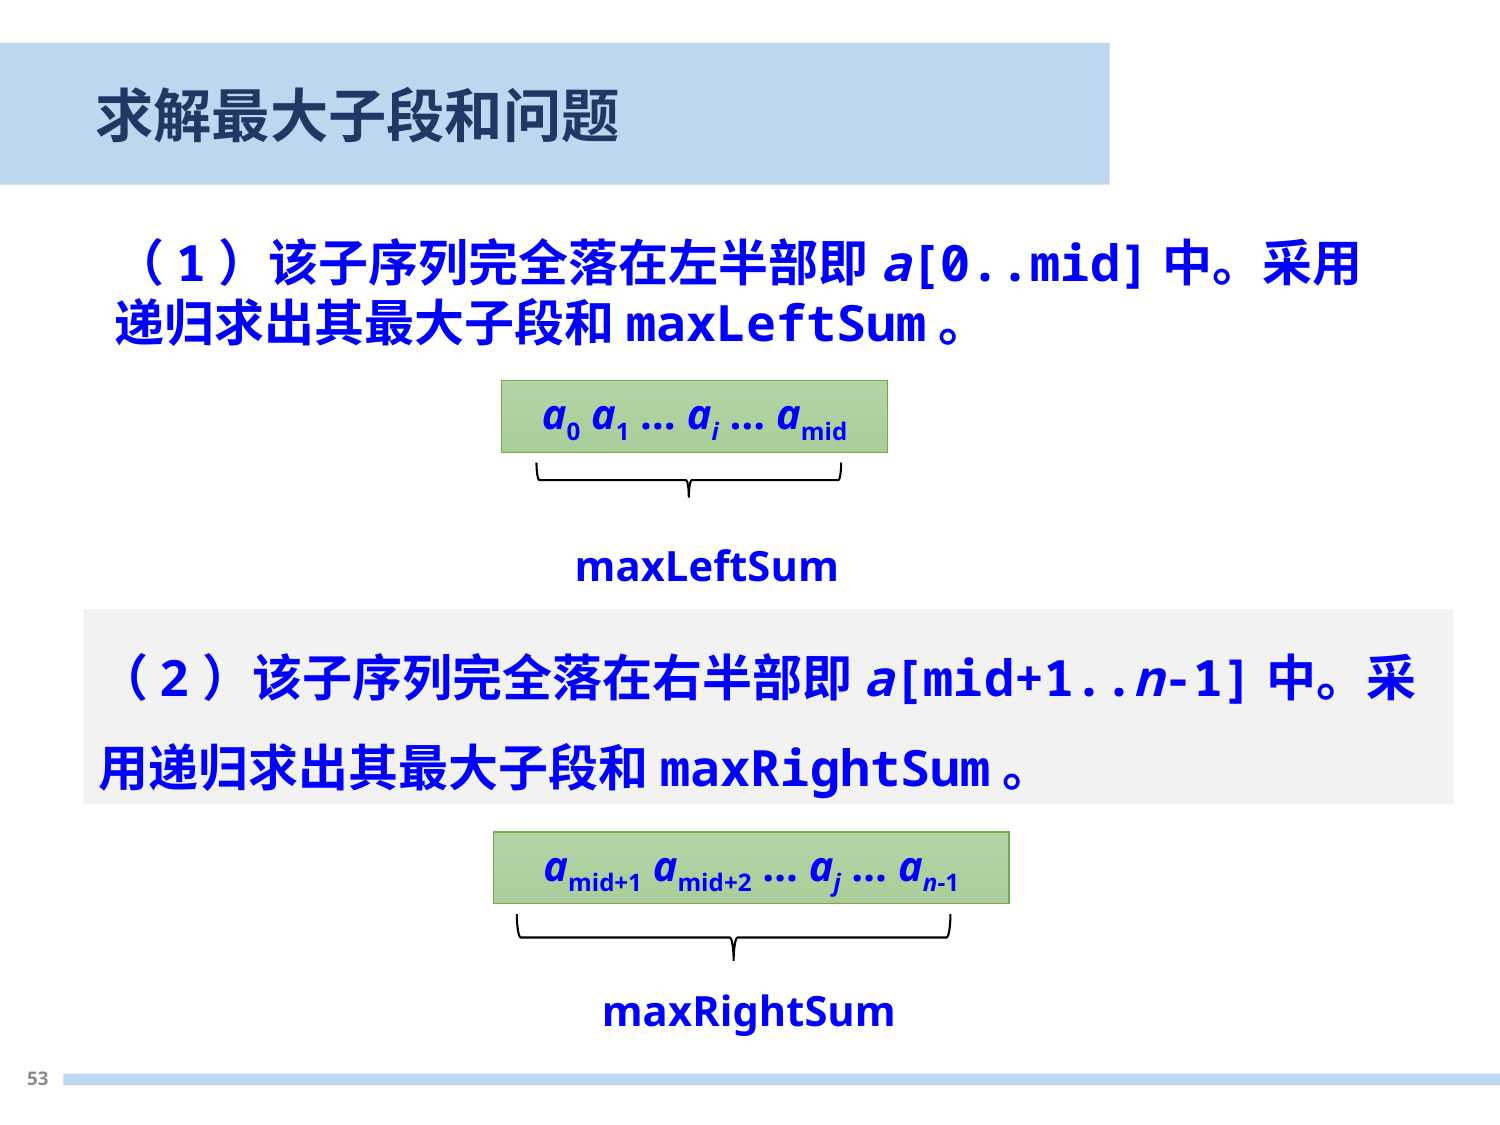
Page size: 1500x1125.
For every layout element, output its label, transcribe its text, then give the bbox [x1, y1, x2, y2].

slide_number 53 [0, 1049, 64, 1110]
text_box [535, 462, 843, 498]
text_box amid+1 amid+2 … aj … an-1 [493, 831, 1010, 904]
list 求解最大子段和问题 [0, 42, 1110, 185]
text_box maxLeftSum [559, 532, 866, 598]
text_box （1）该子序列完全落在左半部即a[0..mid]中。采用递归求出其最大子段和maxLeftSum。 [99, 224, 1427, 359]
text_box maxRightSum [587, 977, 925, 1043]
text_box （2）该子序列完全落在右半部即a[mid+1..n-1]中。采用递归求出其最大子段和maxRightSum。 [83, 609, 1454, 805]
text_box a0 a1 … ai … amid [501, 380, 888, 453]
text_box [515, 914, 952, 961]
